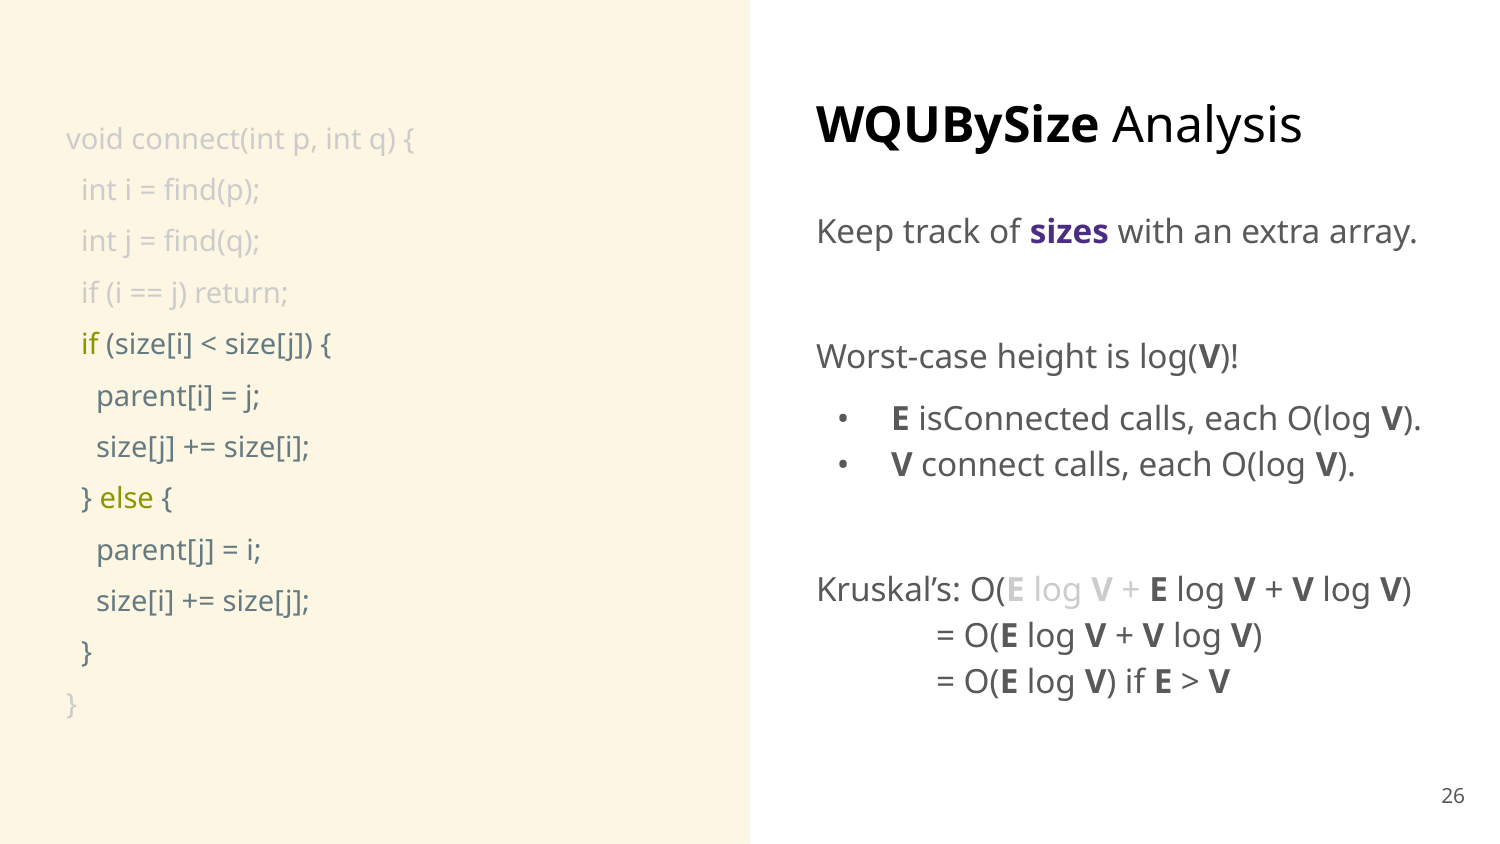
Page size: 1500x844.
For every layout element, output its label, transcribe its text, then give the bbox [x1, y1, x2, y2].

list void connect(int p, int q) { int i = find(p); int j = find(q); if (i == j) return; if (size[i] < size[j]) { parent[i] = j; size[j] += size[i]; } else { parent[j] = i; size[i] += size[j]; } } [51, 73, 699, 751]
title WQUBySize Analysis [801, 73, 1449, 168]
slide_number ‹#› [1389, 764, 1480, 830]
list Keep track of sizes with an extra array. Worst-case height is log(V)! E isConnected calls, each O(log V). V connect calls, each O(log V). Kruskal’s: O(E log V + E log V + V log V) = O(E log V + V log V) = O(E log V) if E > V [801, 188, 1449, 750]
